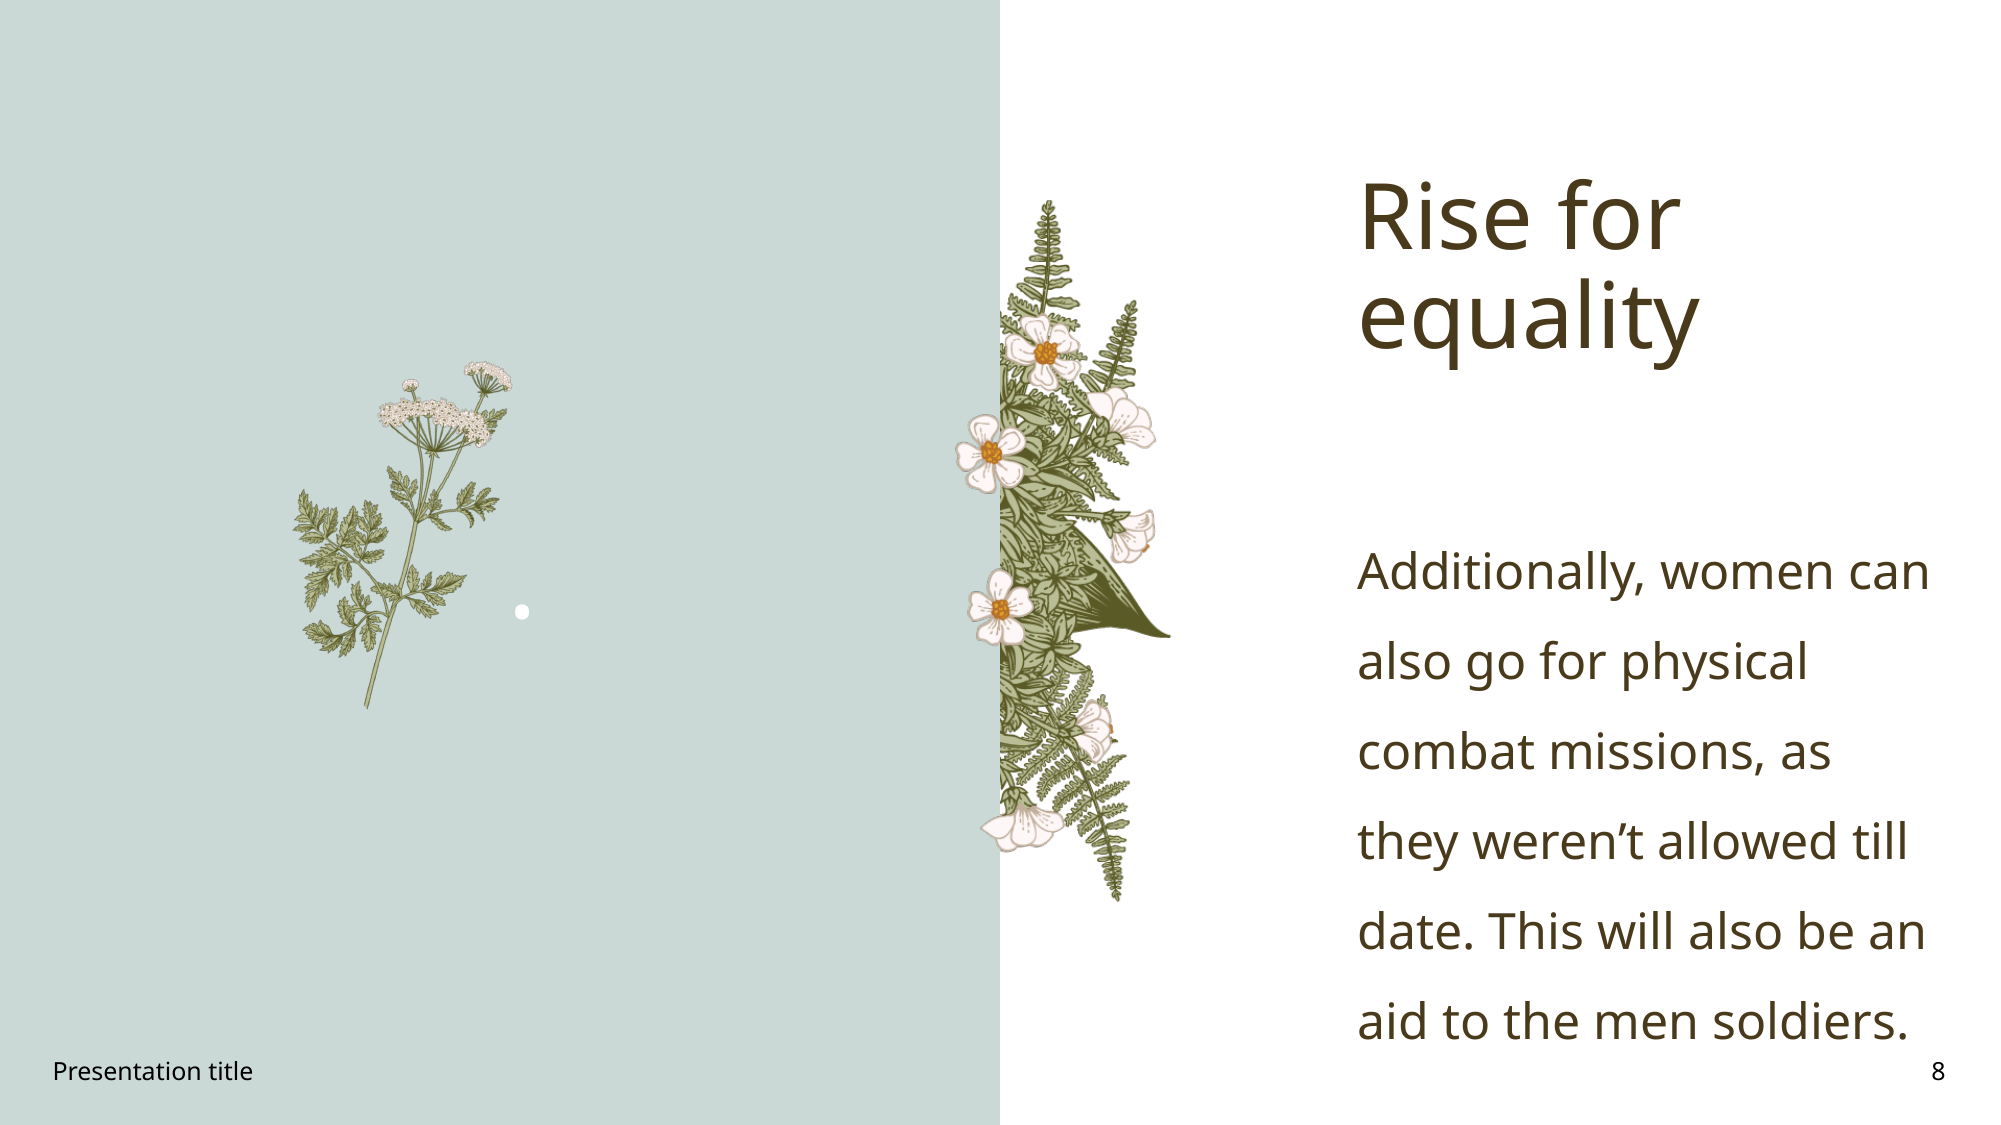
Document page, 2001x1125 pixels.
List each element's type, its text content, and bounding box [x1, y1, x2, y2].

picture [947, 190, 1186, 912]
footer Presentation title [37, 1042, 713, 1103]
list . [201, 233, 845, 930]
slide_number 8 [1510, 1042, 1961, 1103]
list Additionally, women can also go for physical combat missions, as they weren’t allowed till date. This will also be an aid to the men soldiers. [1342, 502, 1958, 1067]
title Rise for equality [1342, 160, 1958, 378]
